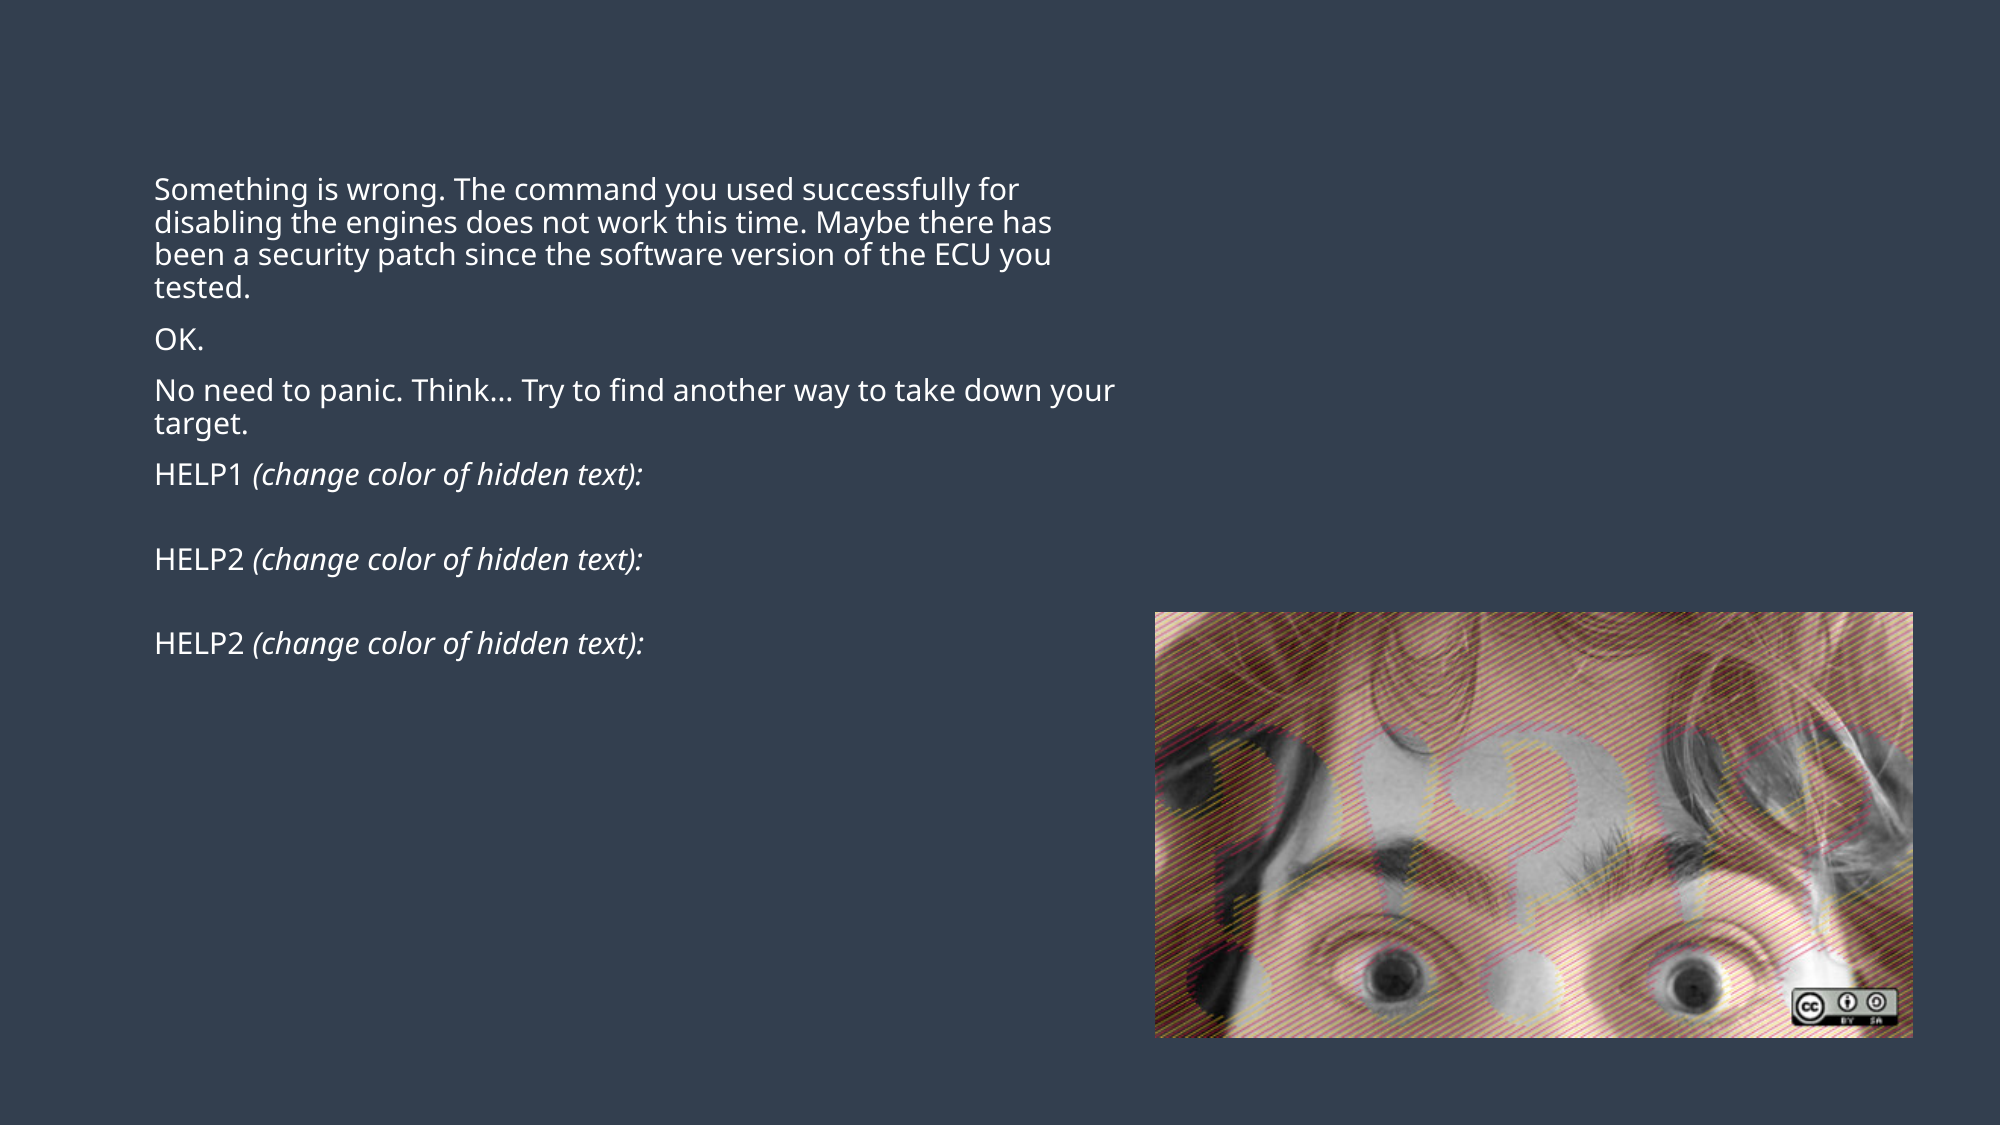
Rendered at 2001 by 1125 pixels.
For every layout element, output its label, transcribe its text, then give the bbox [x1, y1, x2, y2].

list Something is wrong. The command you used successfully for disabling the engines does not work this time. Maybe there has been a security patch since the software version of the ECU you tested. OK. No need to panic. Think… Try to find another way to take down your target. HELP1 (change color of hidden text): Think of leveraging a service another than the diagnostics. HELP2 (change color of hidden text): You should get familiar with CWE Top 25. HELP2 (change color of hidden text): Ever wondered, what would happen if you reference a non-existent place in the memory? And did the developers? [139, 167, 1141, 735]
picture [1155, 612, 1913, 1038]
